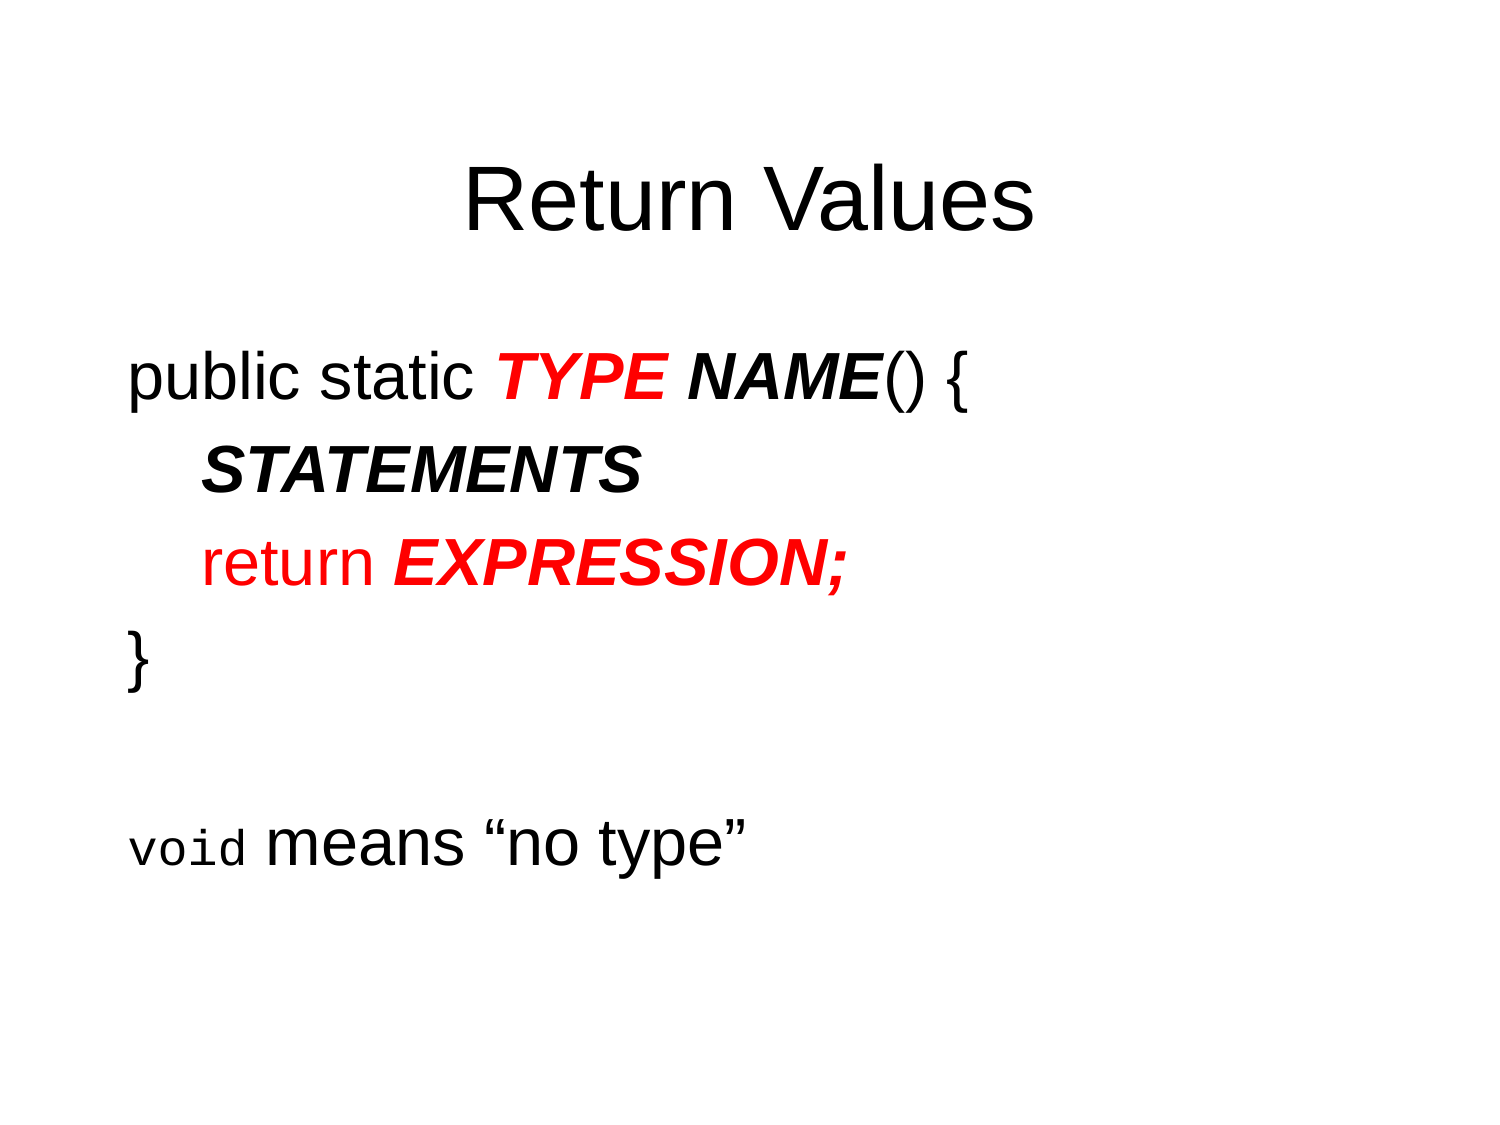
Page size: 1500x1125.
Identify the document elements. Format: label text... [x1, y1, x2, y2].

title Return Values [112, 99, 1388, 288]
list public static TYPE NAME() { STATEMENTS return EXPRESSION; } void means “no type” [112, 324, 1388, 1001]
